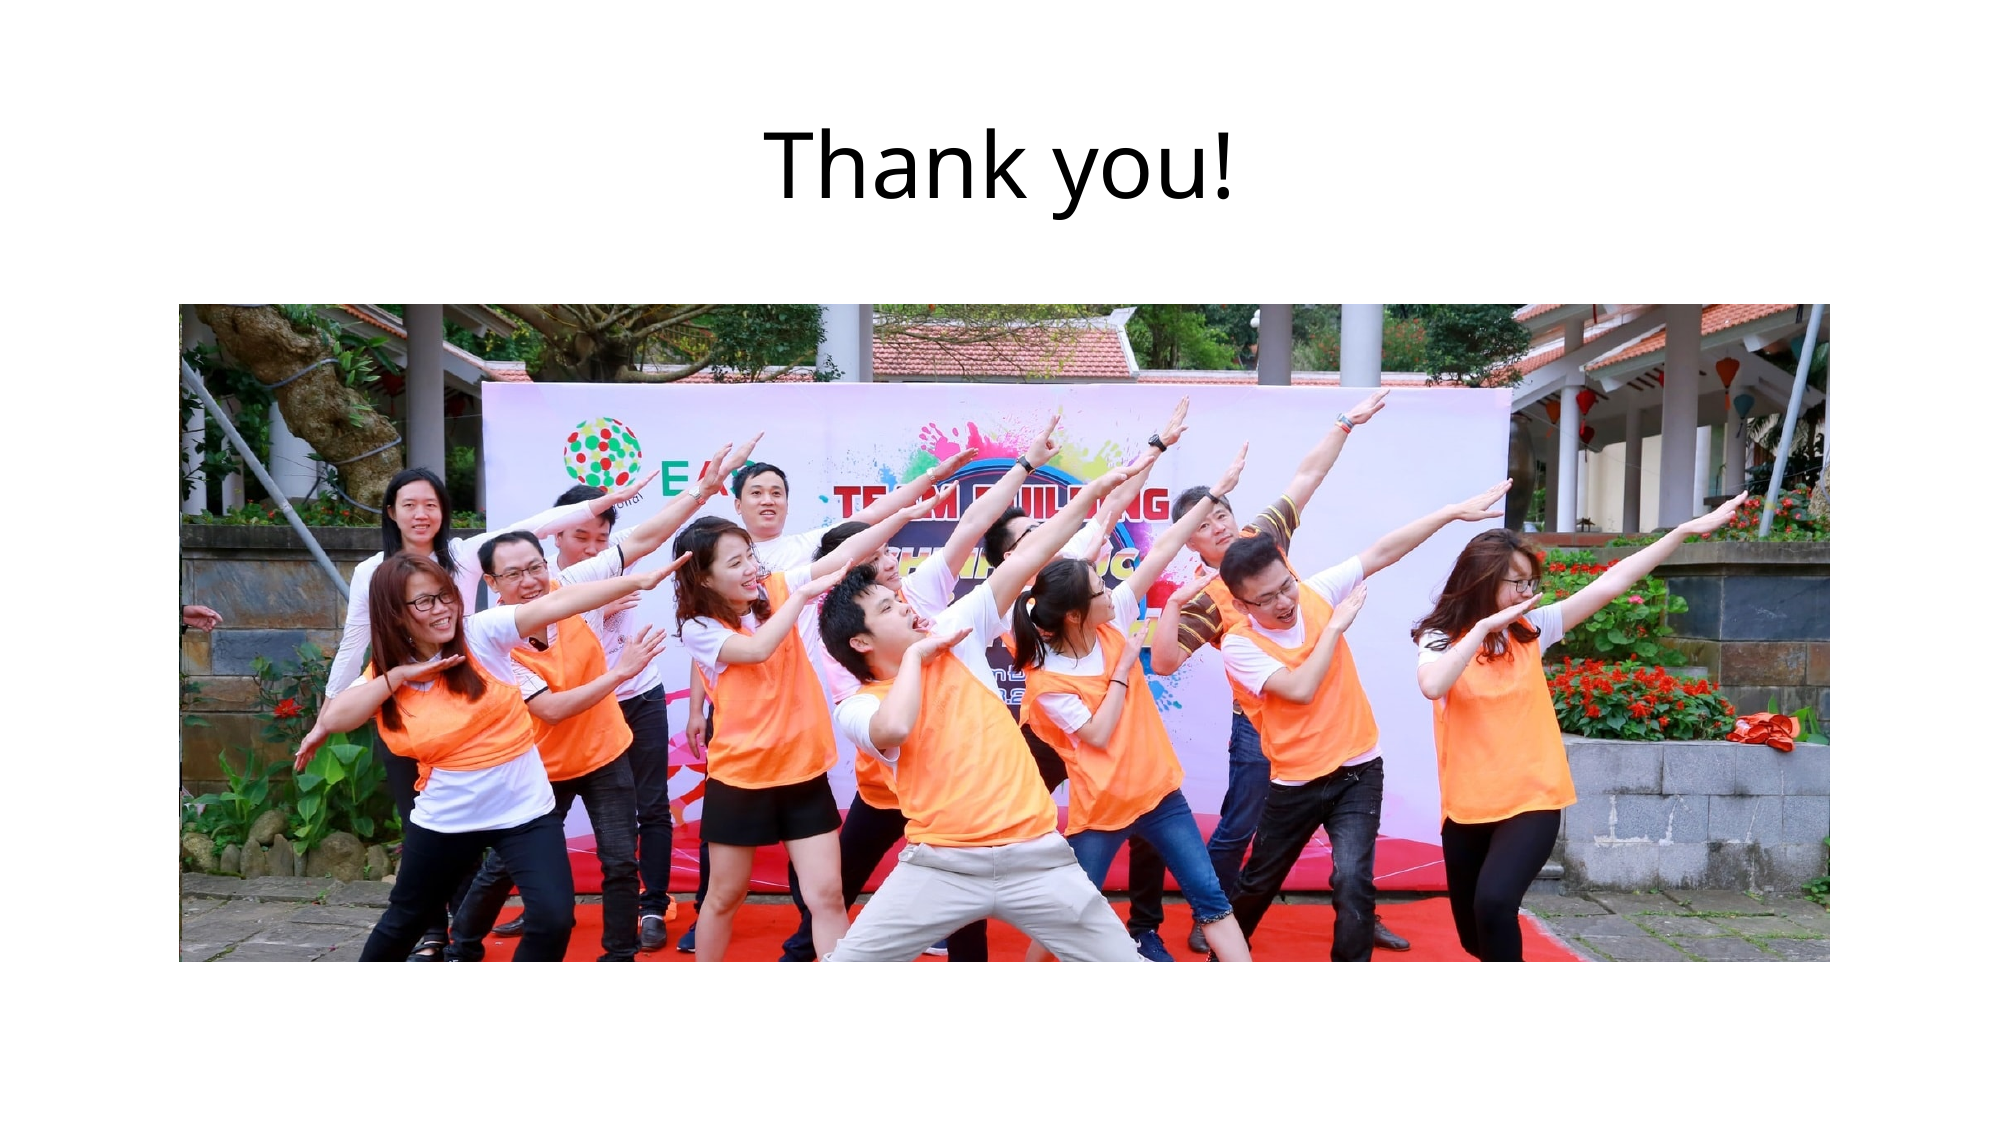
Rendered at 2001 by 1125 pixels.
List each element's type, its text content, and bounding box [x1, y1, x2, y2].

picture [179, 304, 1830, 962]
title Thank you! [137, 59, 1863, 278]
